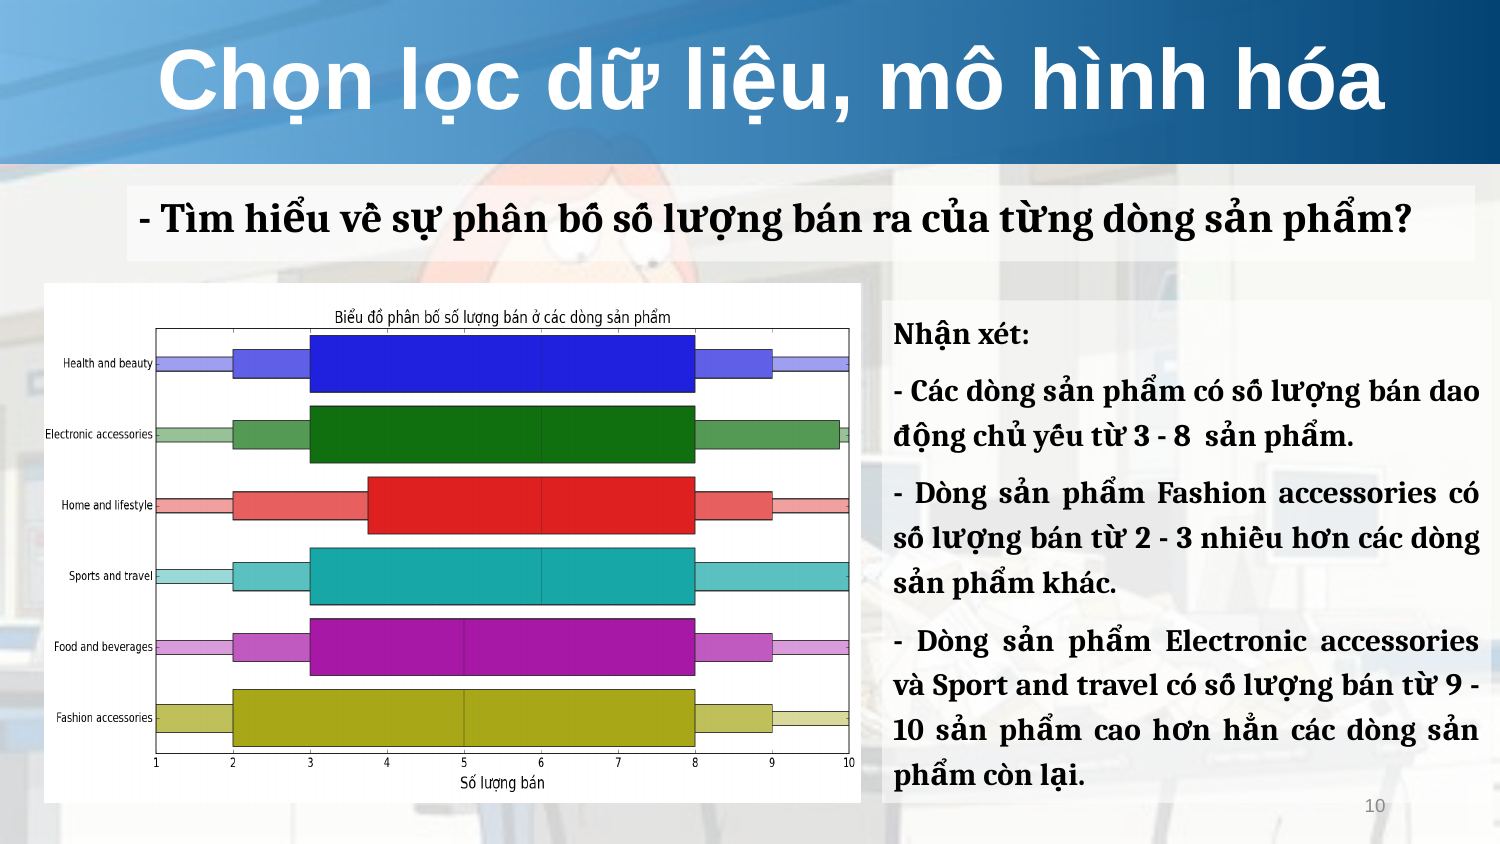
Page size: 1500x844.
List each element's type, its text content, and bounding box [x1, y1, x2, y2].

slide_number 10 [1059, 782, 1397, 827]
text_box Nhận xét: - Các dòng sản phẩm có số lượng bán dao động chủ yếu từ 3 - 8 sản phẩm. - Dòng sản phẩm Fashion accessories có số lượng bán từ 2 - 3 nhiều hơn các dòng sản phẩm khác. - Dòng sản phẩm Electronic accessories và Sport and travel có số lượng bán từ 9 - 10 sản phẩm cao hơn hẳn các dòng sản phẩm còn lại. [882, 300, 1492, 803]
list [44, 283, 861, 804]
title Chọn lọc dữ liệu, mô hình hóa [0, 0, 1500, 164]
list - Tìm hiểu về sự phân bố số lượng bán ra của từng dòng sản phẩm? [127, 185, 1475, 262]
